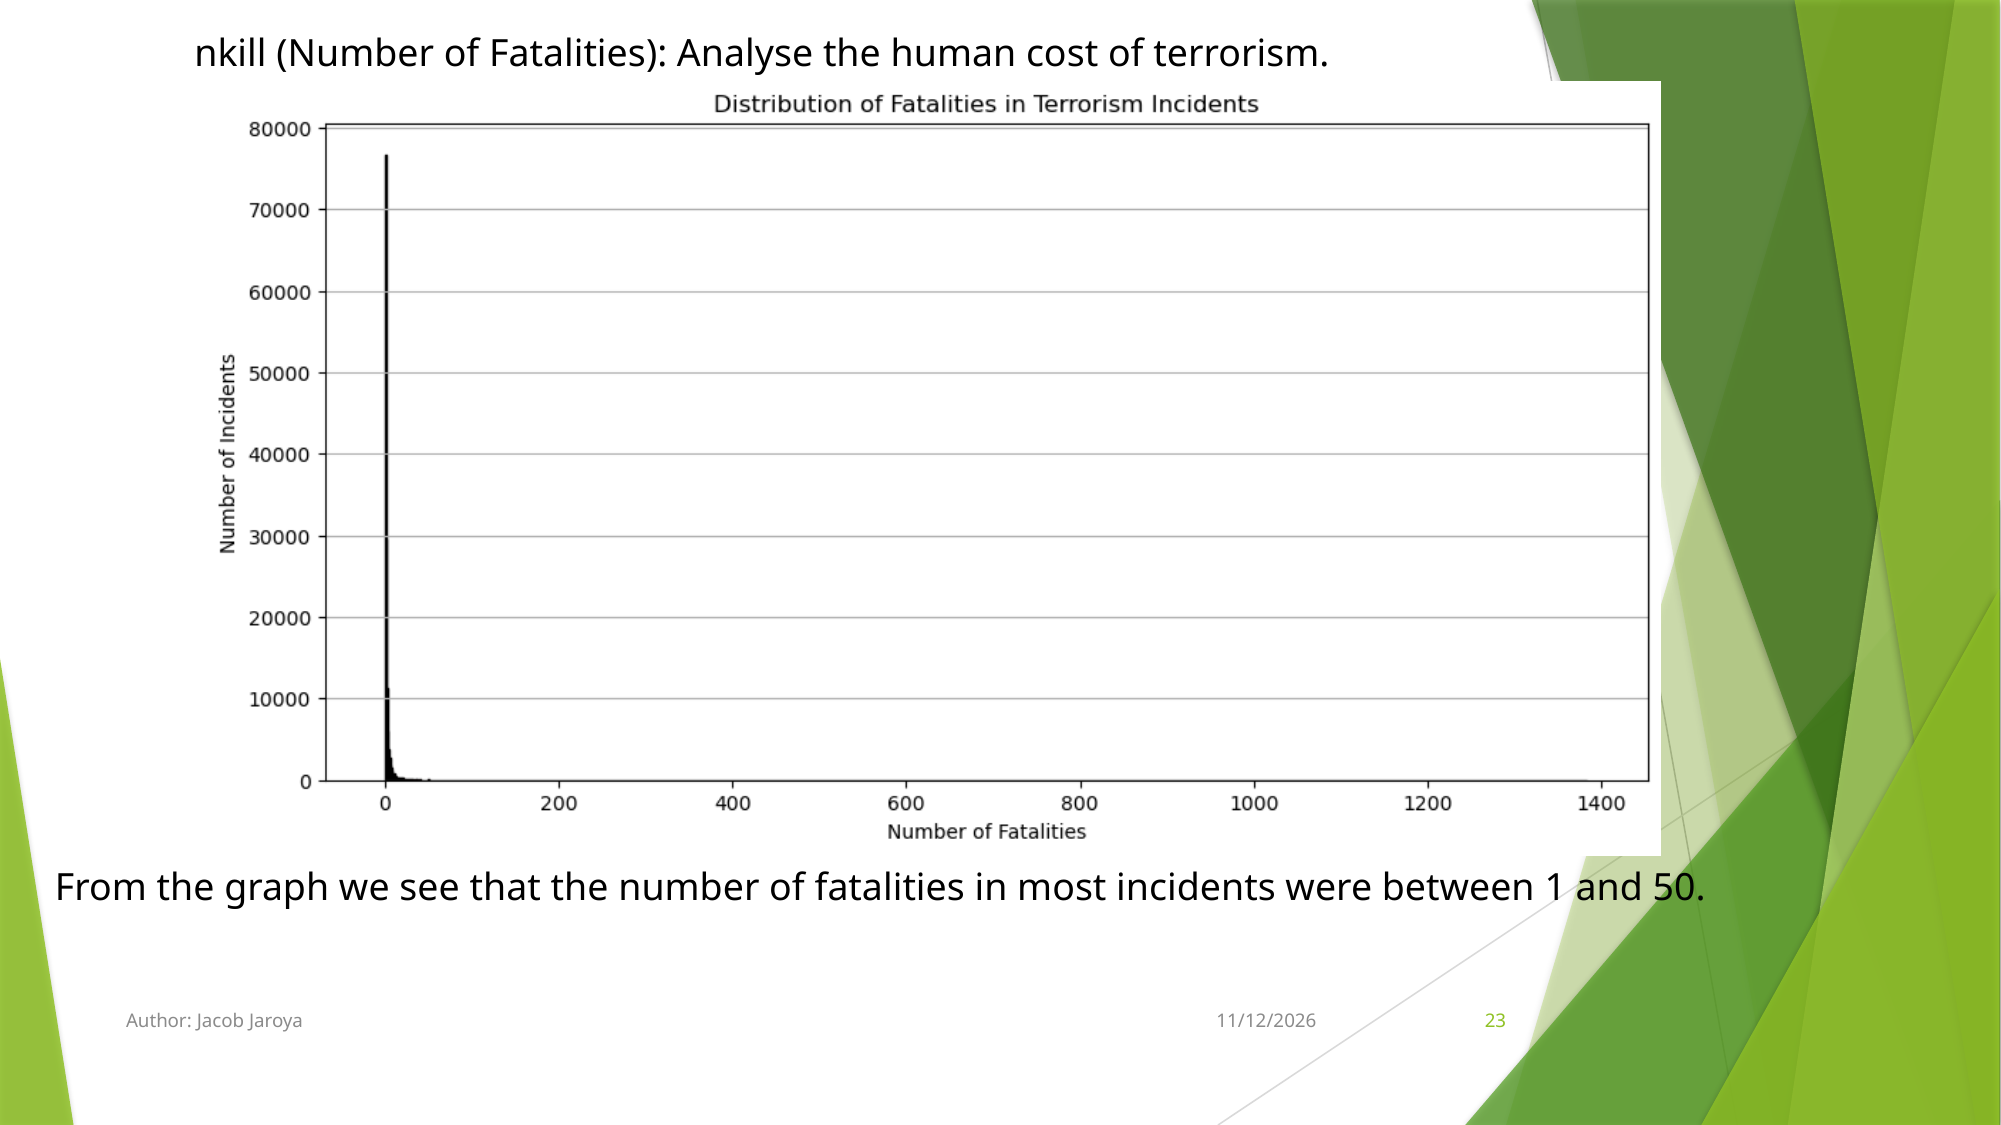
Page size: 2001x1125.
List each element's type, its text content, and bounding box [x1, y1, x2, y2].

footer Author: Jacob Jaroya [111, 991, 1145, 1051]
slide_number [1181, 991, 1332, 1051]
text_box nkill (Number of Fatalities): Analyse the human cost of terrorism. [179, 21, 1661, 81]
text_box From the graph we see that the number of fatalities in most incidents were between 1 and 50. [40, 855, 1830, 915]
picture [206, 80, 1661, 857]
slide_number 23 [1409, 991, 1522, 1051]
